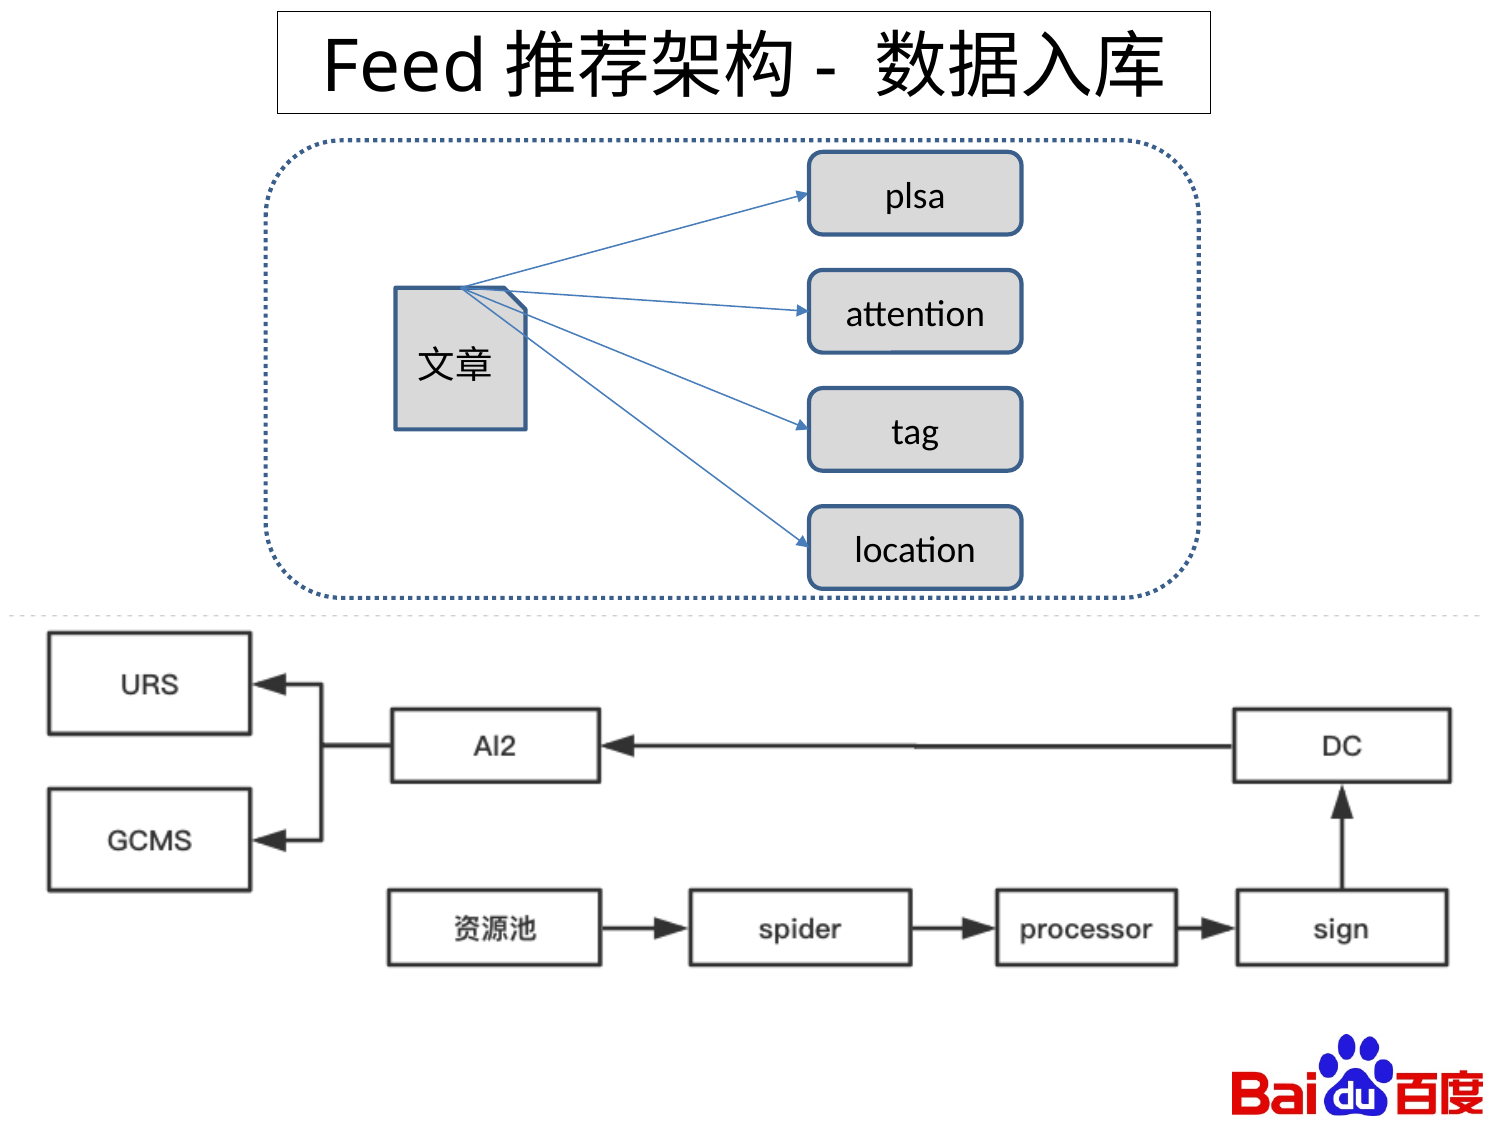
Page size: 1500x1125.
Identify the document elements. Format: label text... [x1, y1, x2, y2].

text_box location [806, 504, 1024, 591]
text_box 文章 [471, 290, 520, 310]
text_box attention [815, 267, 1024, 355]
title Feed推荐架构- 数据入库 [277, 11, 1211, 114]
text_box plsa [806, 149, 1024, 237]
picture [8, 615, 1480, 996]
text_box [263, 138, 1201, 600]
text_box tag [815, 385, 1024, 473]
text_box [525, 358, 810, 548]
picture [1232, 1034, 1483, 1116]
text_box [525, 192, 810, 310]
text_box 文章 [393, 285, 519, 432]
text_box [525, 311, 810, 356]
